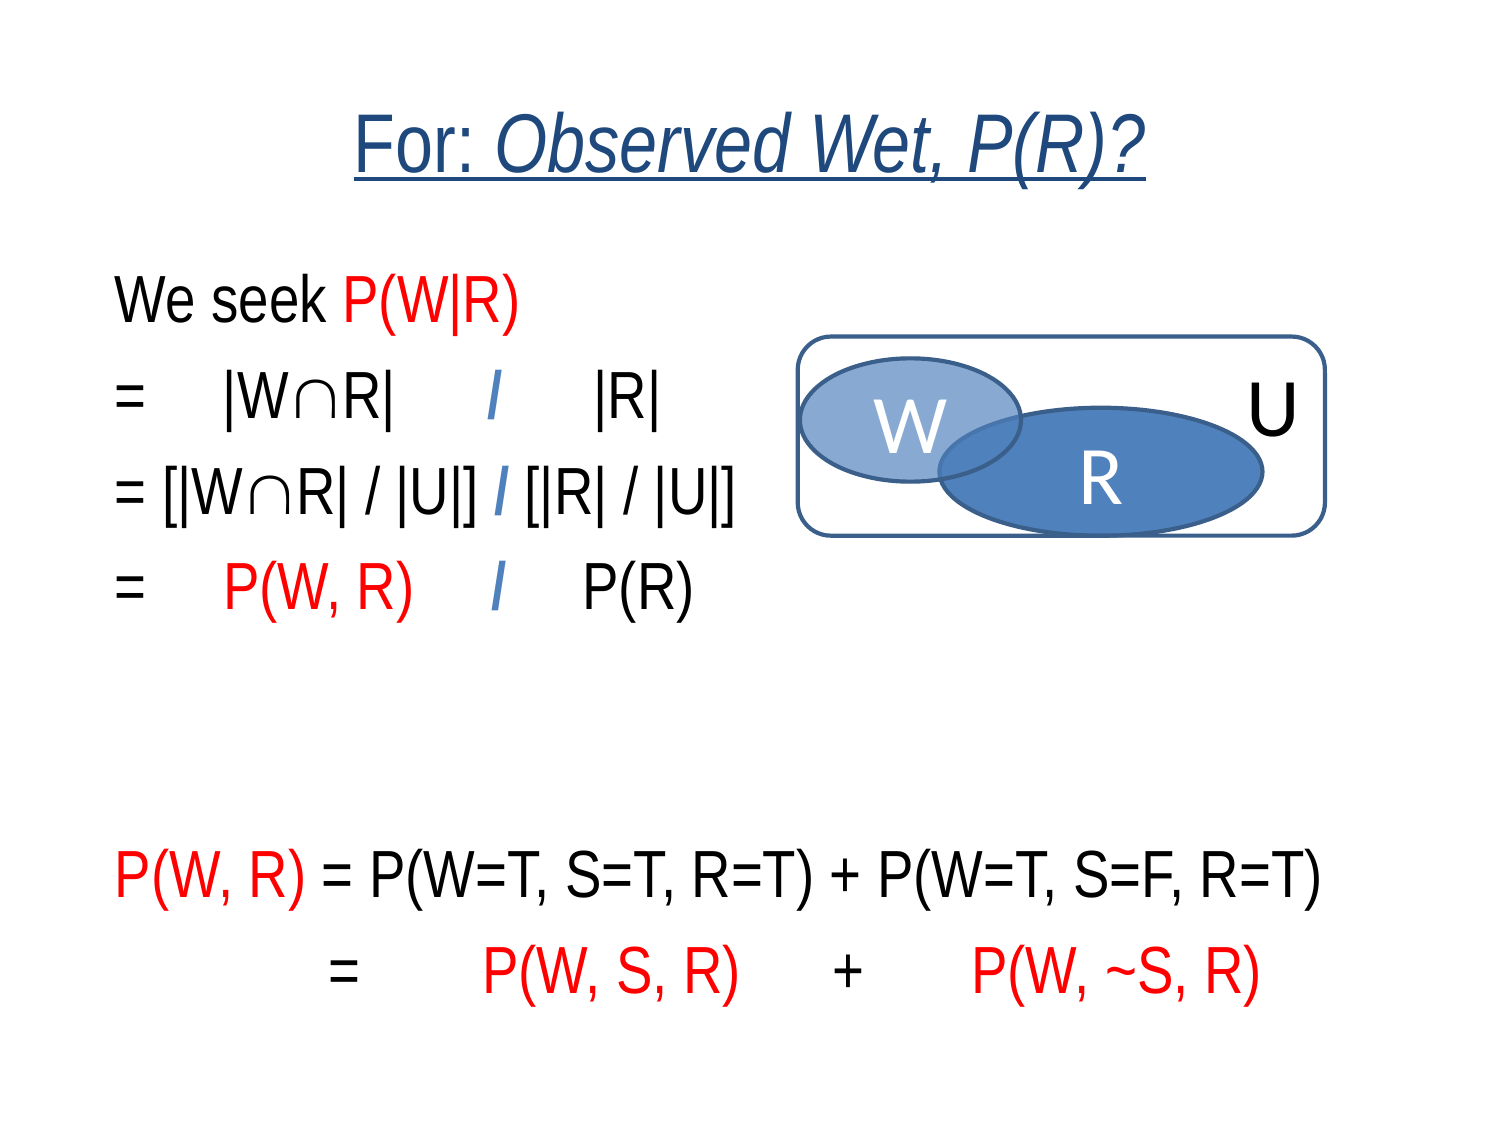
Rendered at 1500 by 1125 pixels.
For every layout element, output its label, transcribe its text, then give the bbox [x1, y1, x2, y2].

text_box We seek P(W|R) = |WR| / |R| = [|WR| / |U|] / [|R| / |U|] = P(W, R) / P(R) P(W, R) = P(W=T, S=T, R=T) + P(W=T, S=F, R=T) = P(W, S, R) + P(W, ~S, R) [99, 232, 1425, 1015]
text_box U [795, 334, 1328, 538]
title For: Observed Wet, P(R)? [75, 45, 1425, 233]
